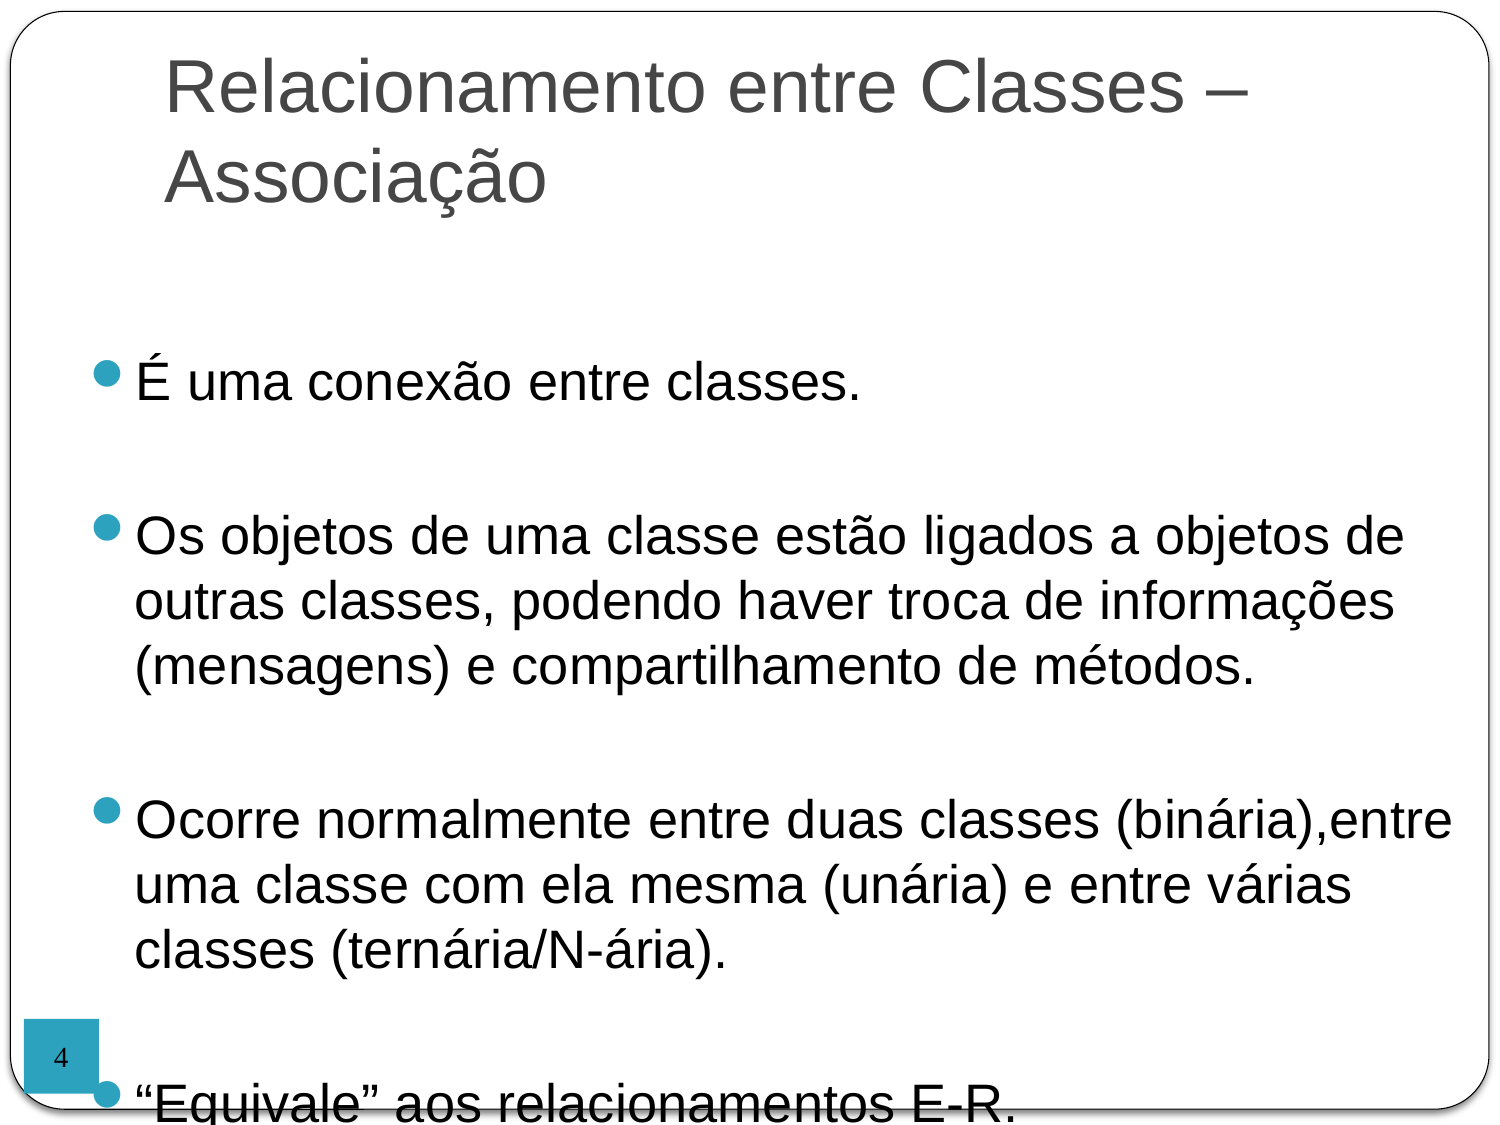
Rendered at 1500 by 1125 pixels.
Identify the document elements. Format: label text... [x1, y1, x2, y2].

text_box [23, 1018, 99, 1094]
text_box Relacionamento entre Classes – Associação [150, 45, 1425, 233]
text_box É uma conexão entre classes. Os objetos de uma classe estão ligados a objetos de outras classes, podendo haver troca de informações (mensagens) e compartilhamento de métodos. Ocorre normalmente entre duas classes (binária),entre uma classe com ela mesma (unária) e entre várias classes (ternária/N-ária). “Equivale” aos relacionamentos E-R. [75, 262, 1471, 1059]
